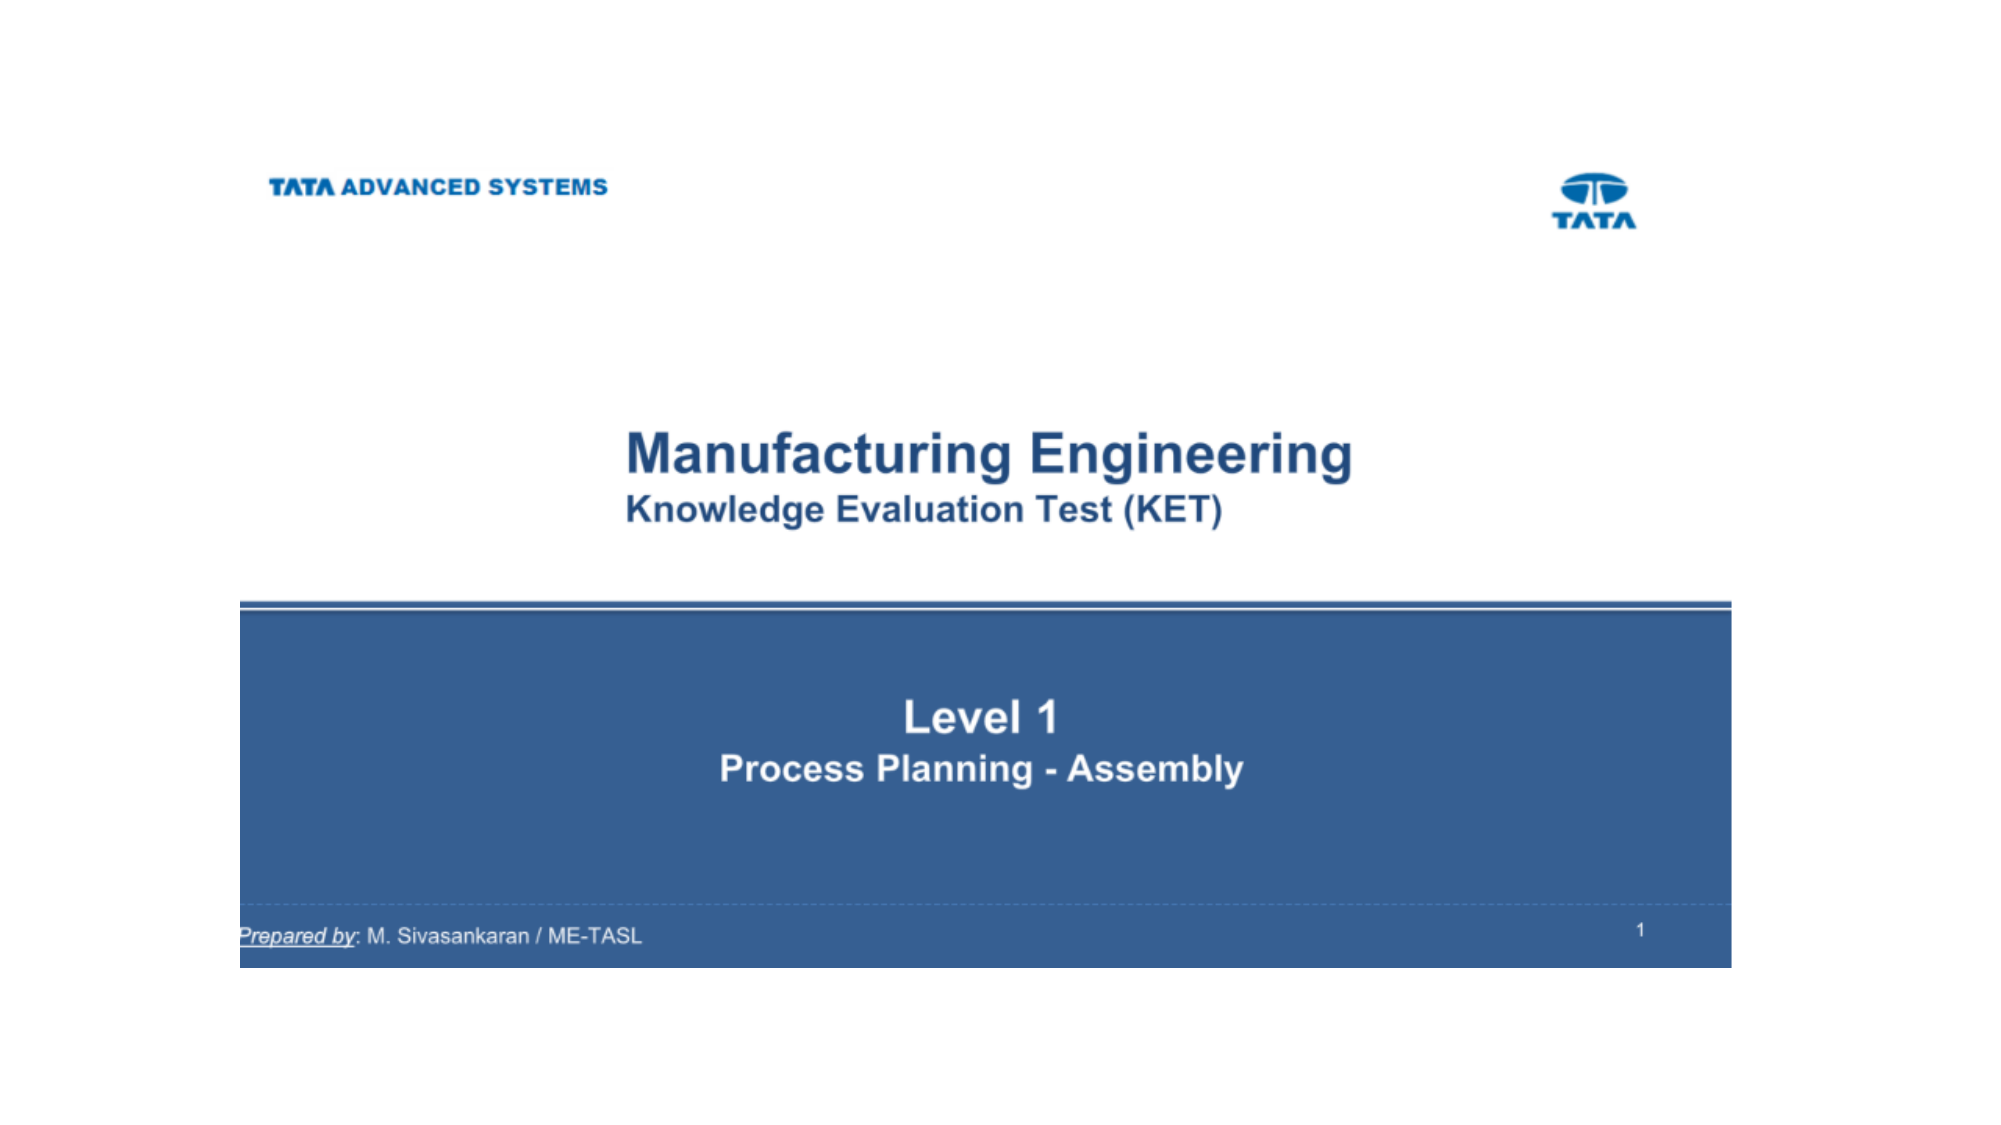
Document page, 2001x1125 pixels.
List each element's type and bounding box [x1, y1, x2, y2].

picture [240, 156, 1760, 968]
